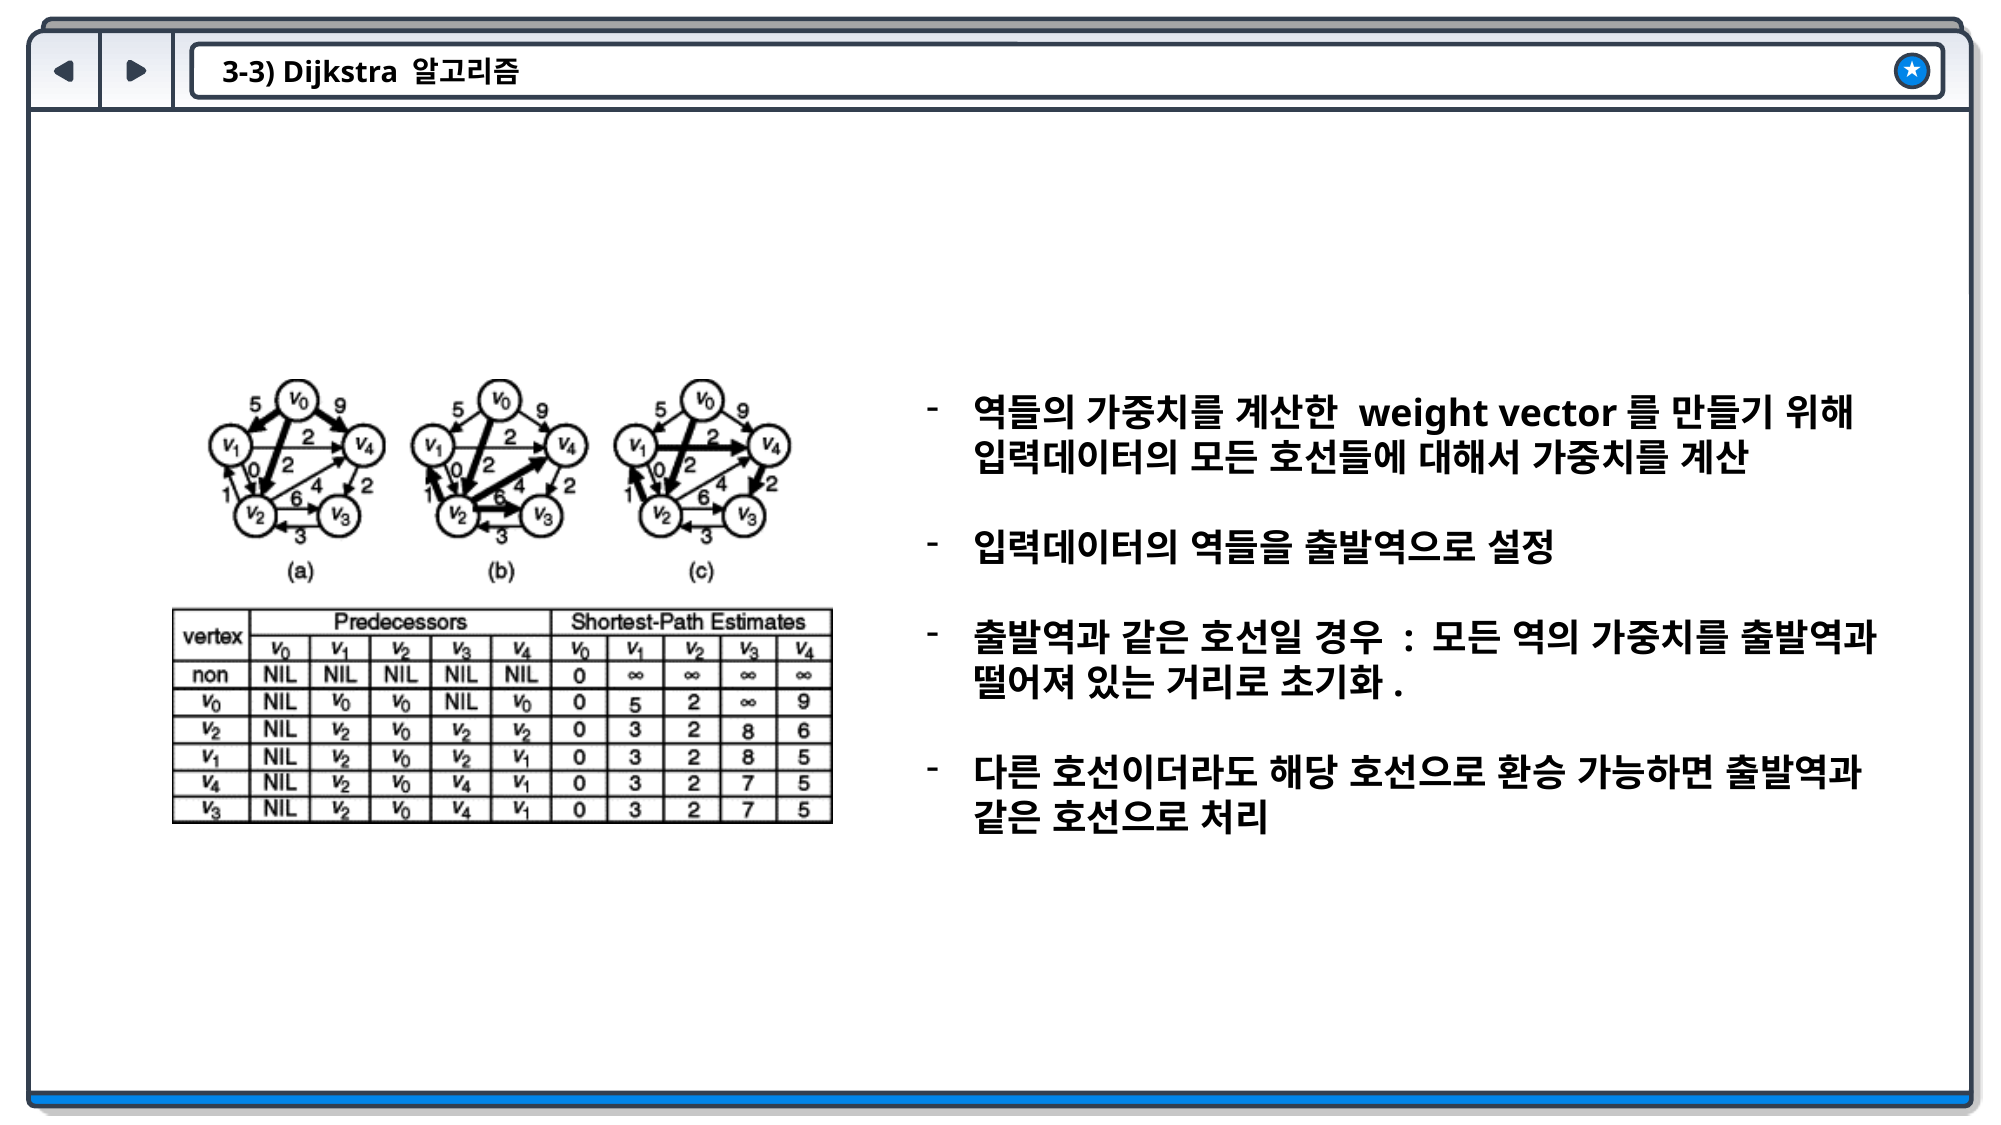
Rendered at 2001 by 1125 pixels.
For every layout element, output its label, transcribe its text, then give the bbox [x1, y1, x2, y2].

text_box ★ [1894, 53, 1930, 89]
text_box [128, 70, 145, 80]
text_box [42, 17, 1963, 31]
picture [172, 378, 833, 824]
text_box [27, 1091, 1973, 1108]
text_box 3-3) Dijkstra 알고리즘 [190, 43, 1945, 99]
text_box [27, 29, 1973, 1091]
text_box 역들의 가중치를 계산한 weight vector를 만들기 위해 입력데이터의 모든 호선들에 대해서 가중치를 계산 입력데이터의 역들을 출발역으로 설정 출발역과 같은 호선일 경우 : 모든 역의 가중치를 출발역과 떨어져 있는 거리로 초기화. 다른 호선이더라도 해당 호선으로 환승 가능하면 출발역과 같은 호선으로 처리 [911, 381, 1929, 937]
text_box [128, 62, 143, 69]
text_box [55, 62, 72, 80]
